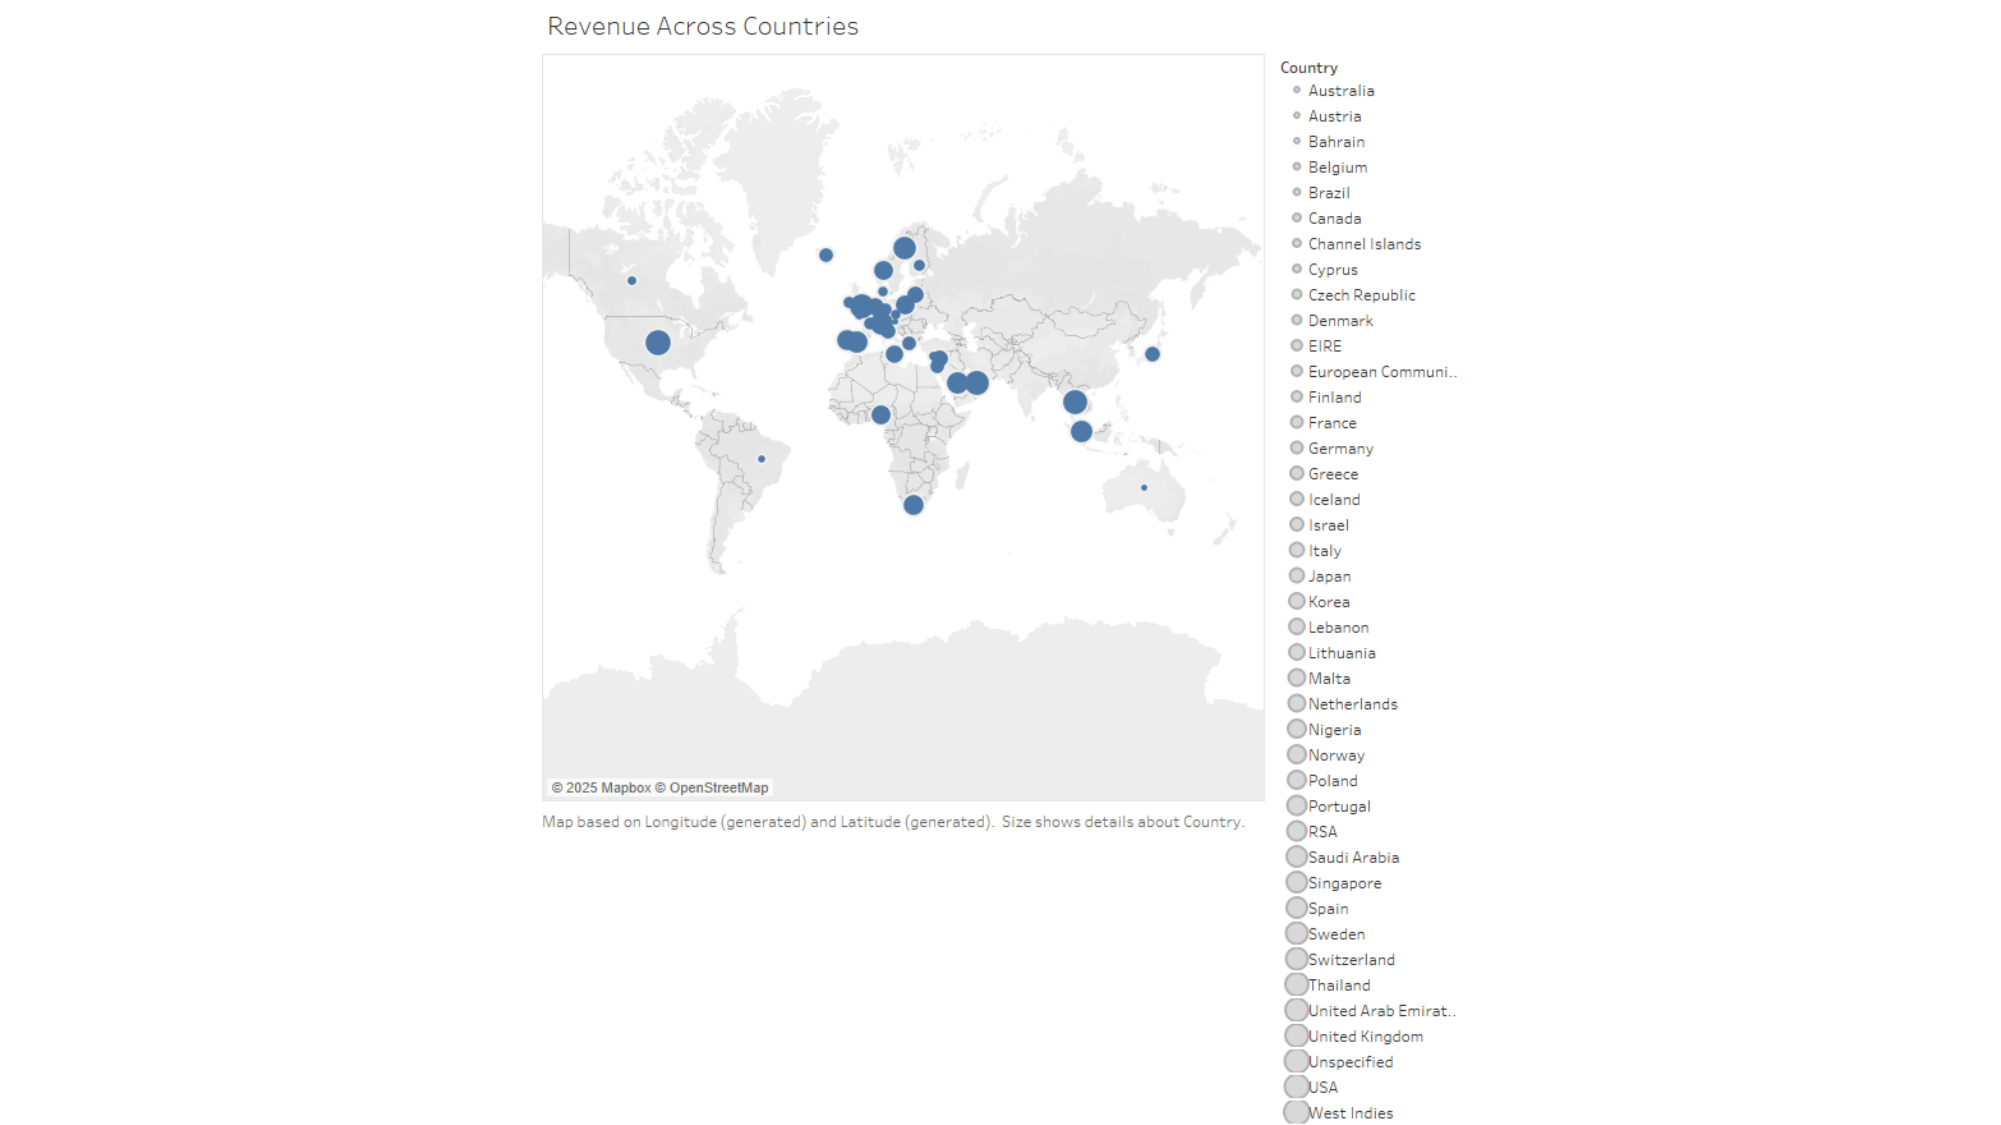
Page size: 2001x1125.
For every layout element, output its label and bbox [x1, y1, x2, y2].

picture [542, 0, 1458, 1125]
